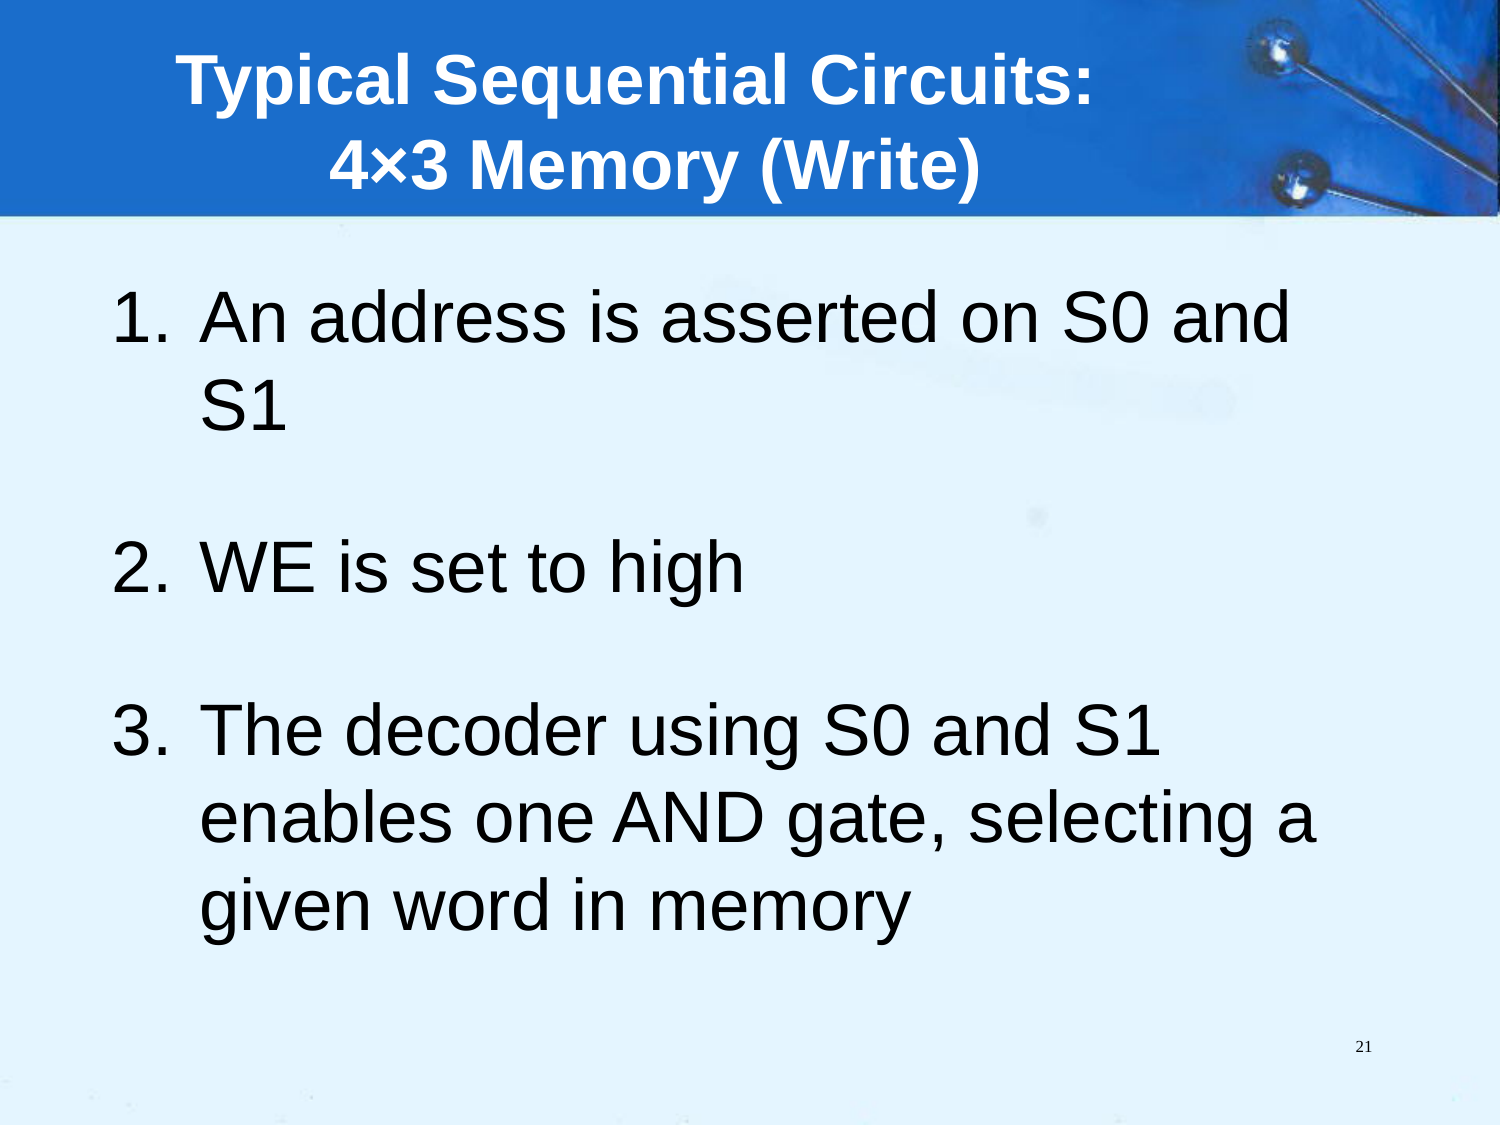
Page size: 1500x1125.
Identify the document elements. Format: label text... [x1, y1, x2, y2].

title Typical Sequential Circuits: 4×3 Memory (Write) [87, 37, 1226, 201]
list An address is asserted on S0 and S1 WE is set to high The decoder using S0 and S1 enables one AND gate, selecting a given word in memory [87, 261, 1388, 1026]
picture [0, 0, 1500, 1125]
text_box 21 [1074, 1026, 1388, 1100]
